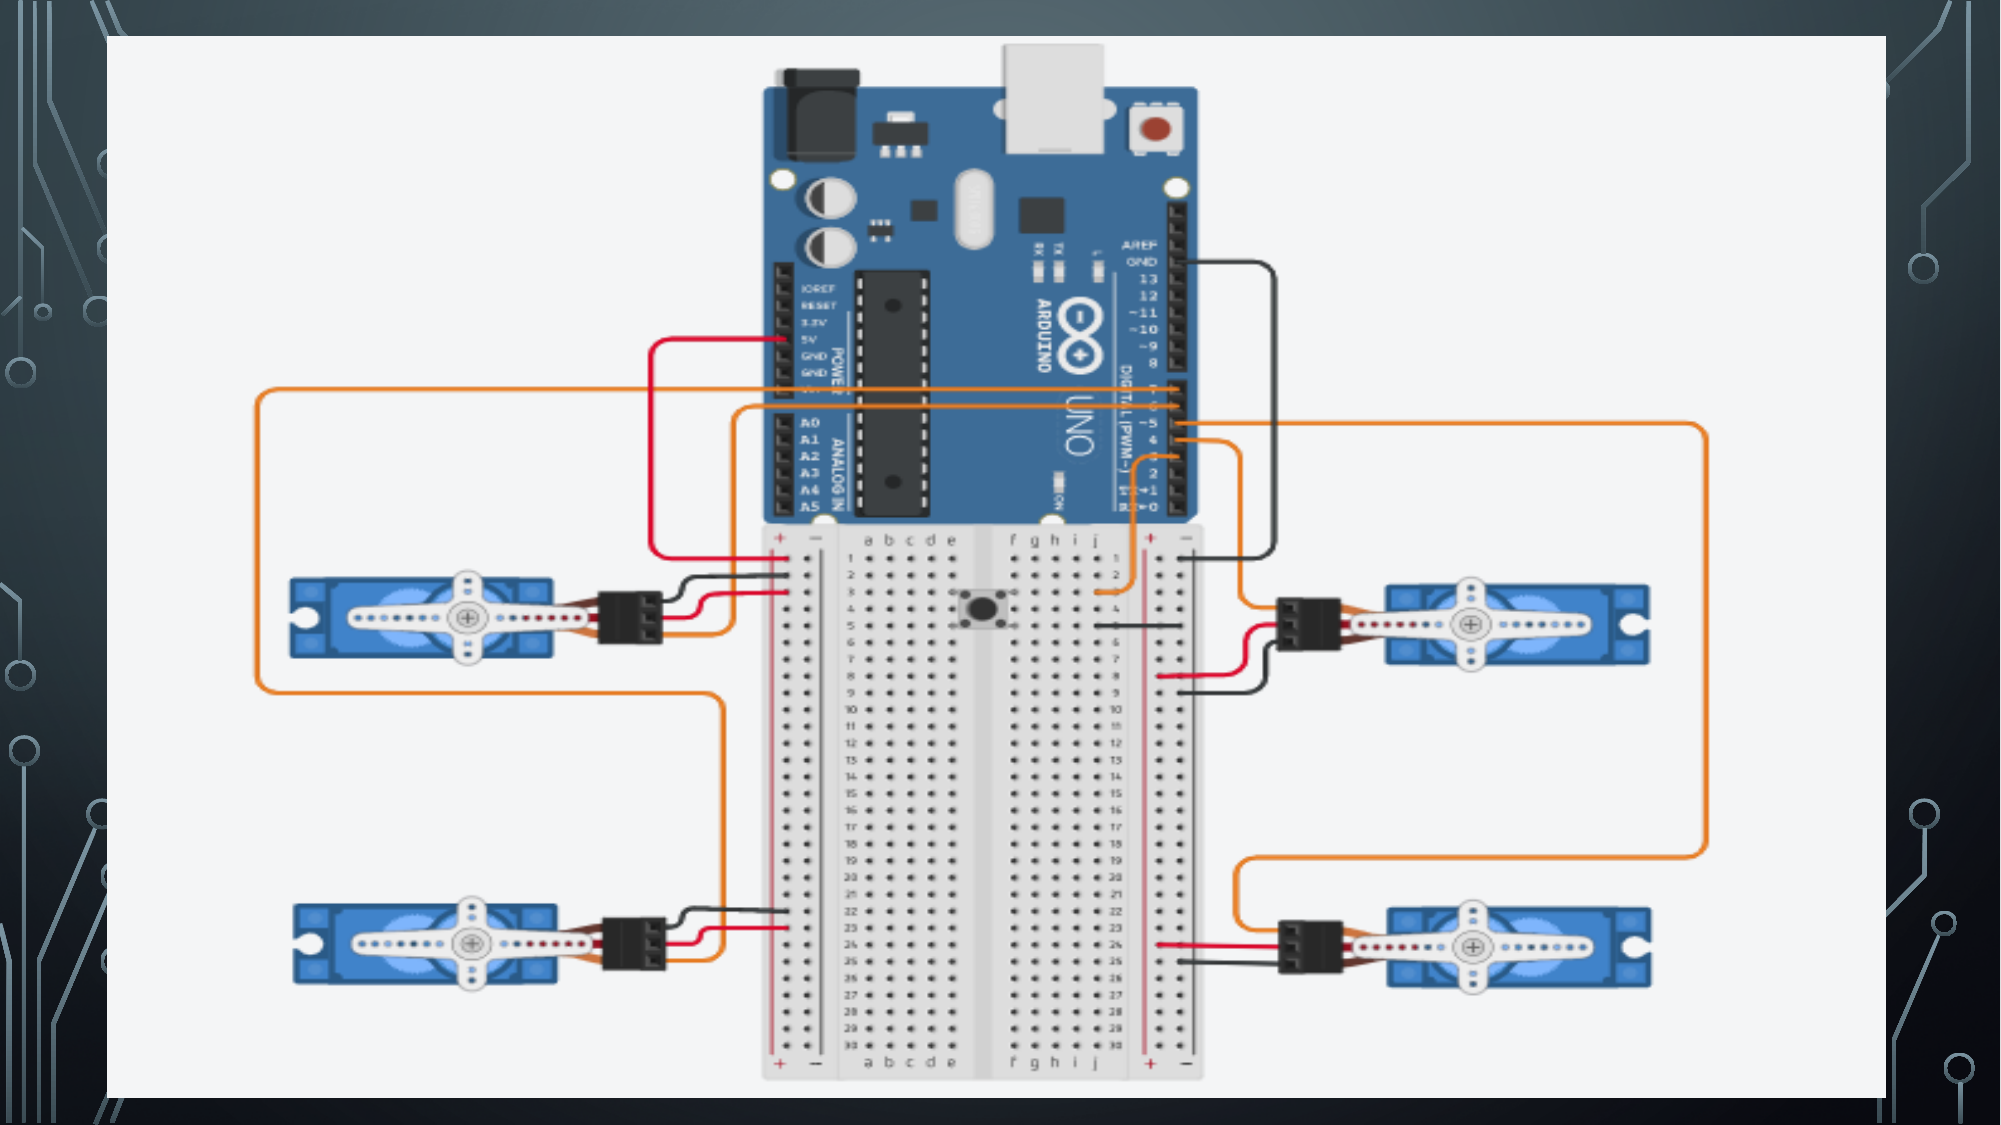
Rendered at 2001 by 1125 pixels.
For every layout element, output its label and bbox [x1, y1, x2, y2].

list [106, 35, 1886, 1098]
